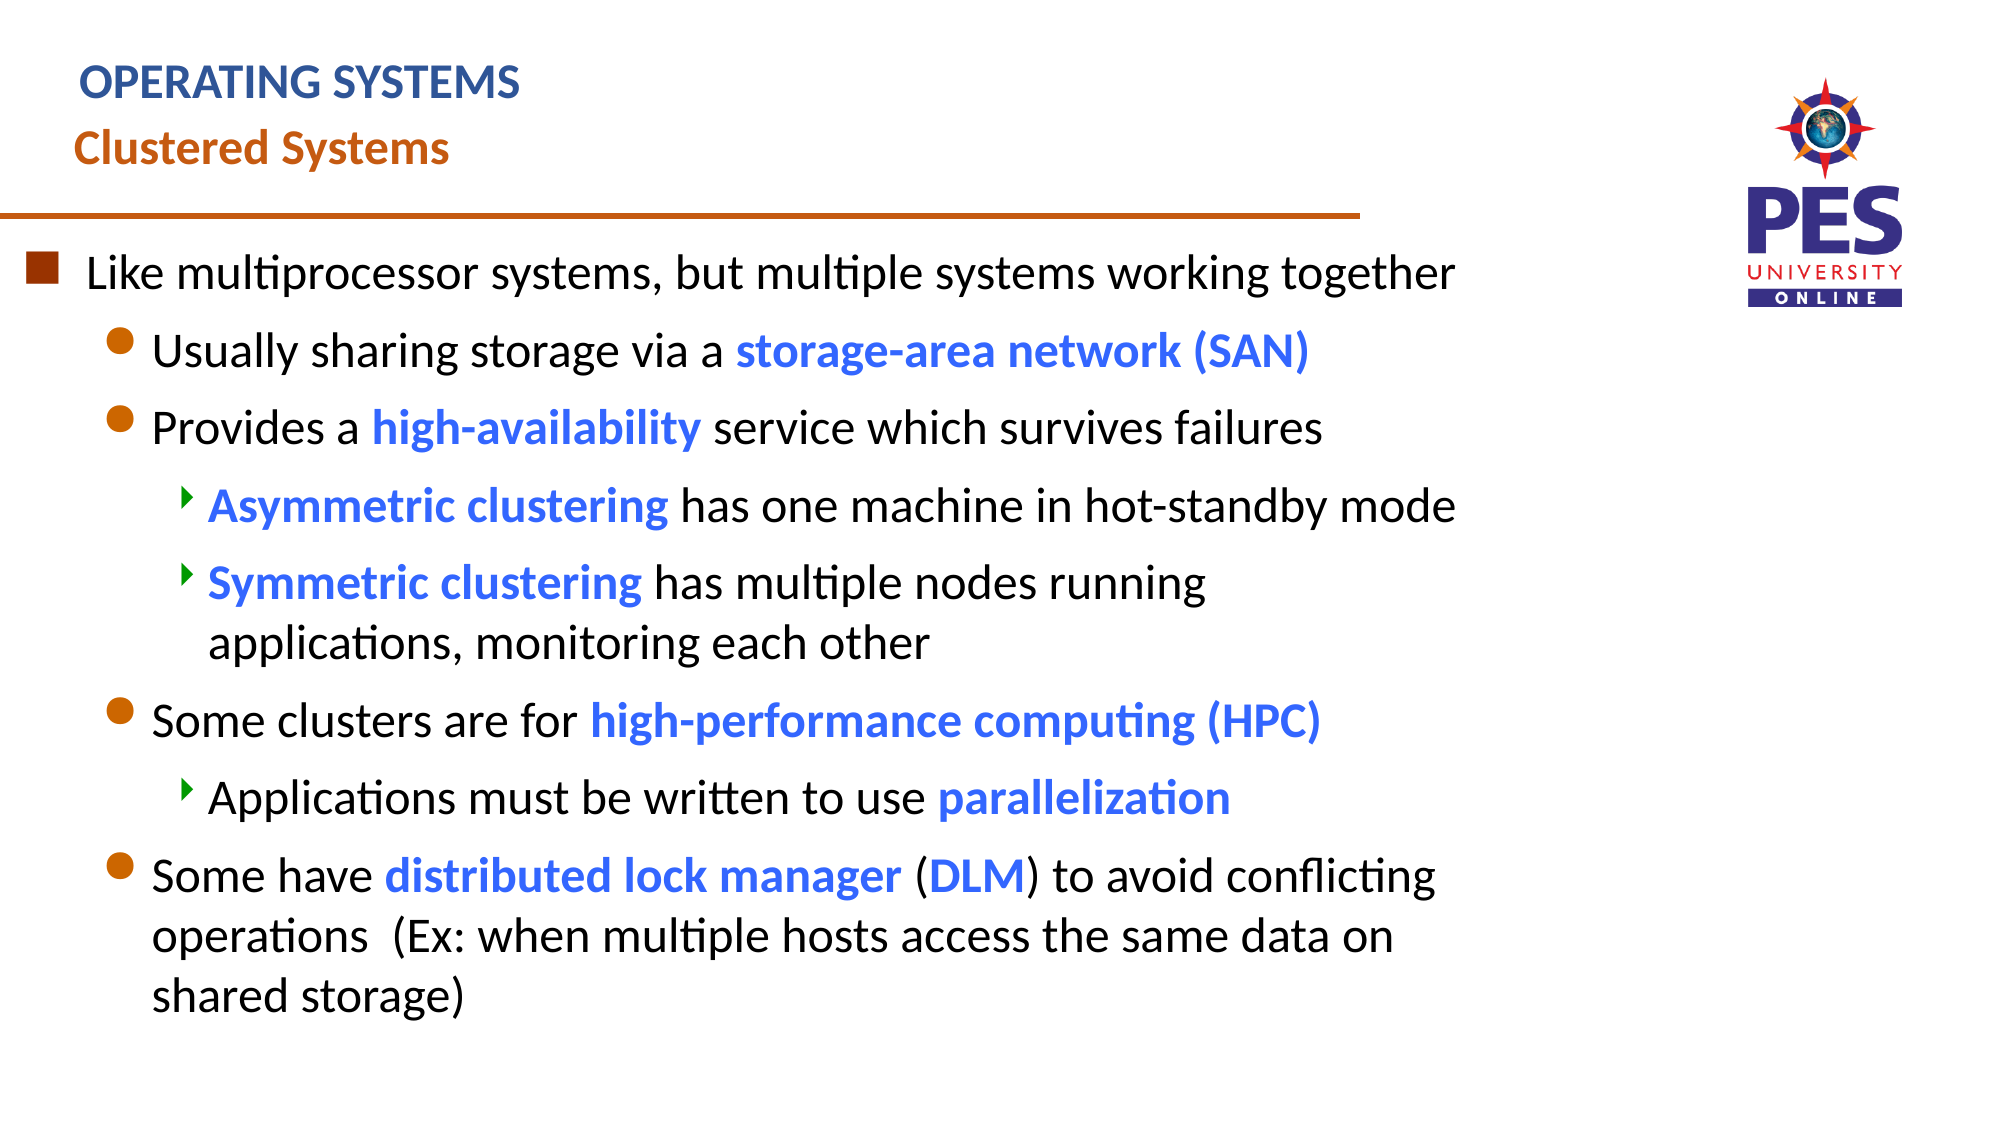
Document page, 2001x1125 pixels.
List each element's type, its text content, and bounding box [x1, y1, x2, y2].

text_box OPERATING SYSTEMS [64, 41, 1295, 117]
picture [1748, 76, 1902, 307]
text_box Like multiprocessor systems, but multiple systems working together Usually sharing storage via a storage-area network (SAN) Provides a high-availability service which survives failures Asymmetric clustering has one machine in hot-standby mode Symmetric clustering has multiple nodes running applications, monitoring each other Some clusters are for high-performance computing (HPC) Applications must be written to use parallelization Some have distributed lock manager (DLM) to avoid conflicting operations (Ex: when multiple hosts access the same data on shared storage) [15, 232, 1482, 1030]
text_box Clustered Systems [59, 107, 1372, 182]
